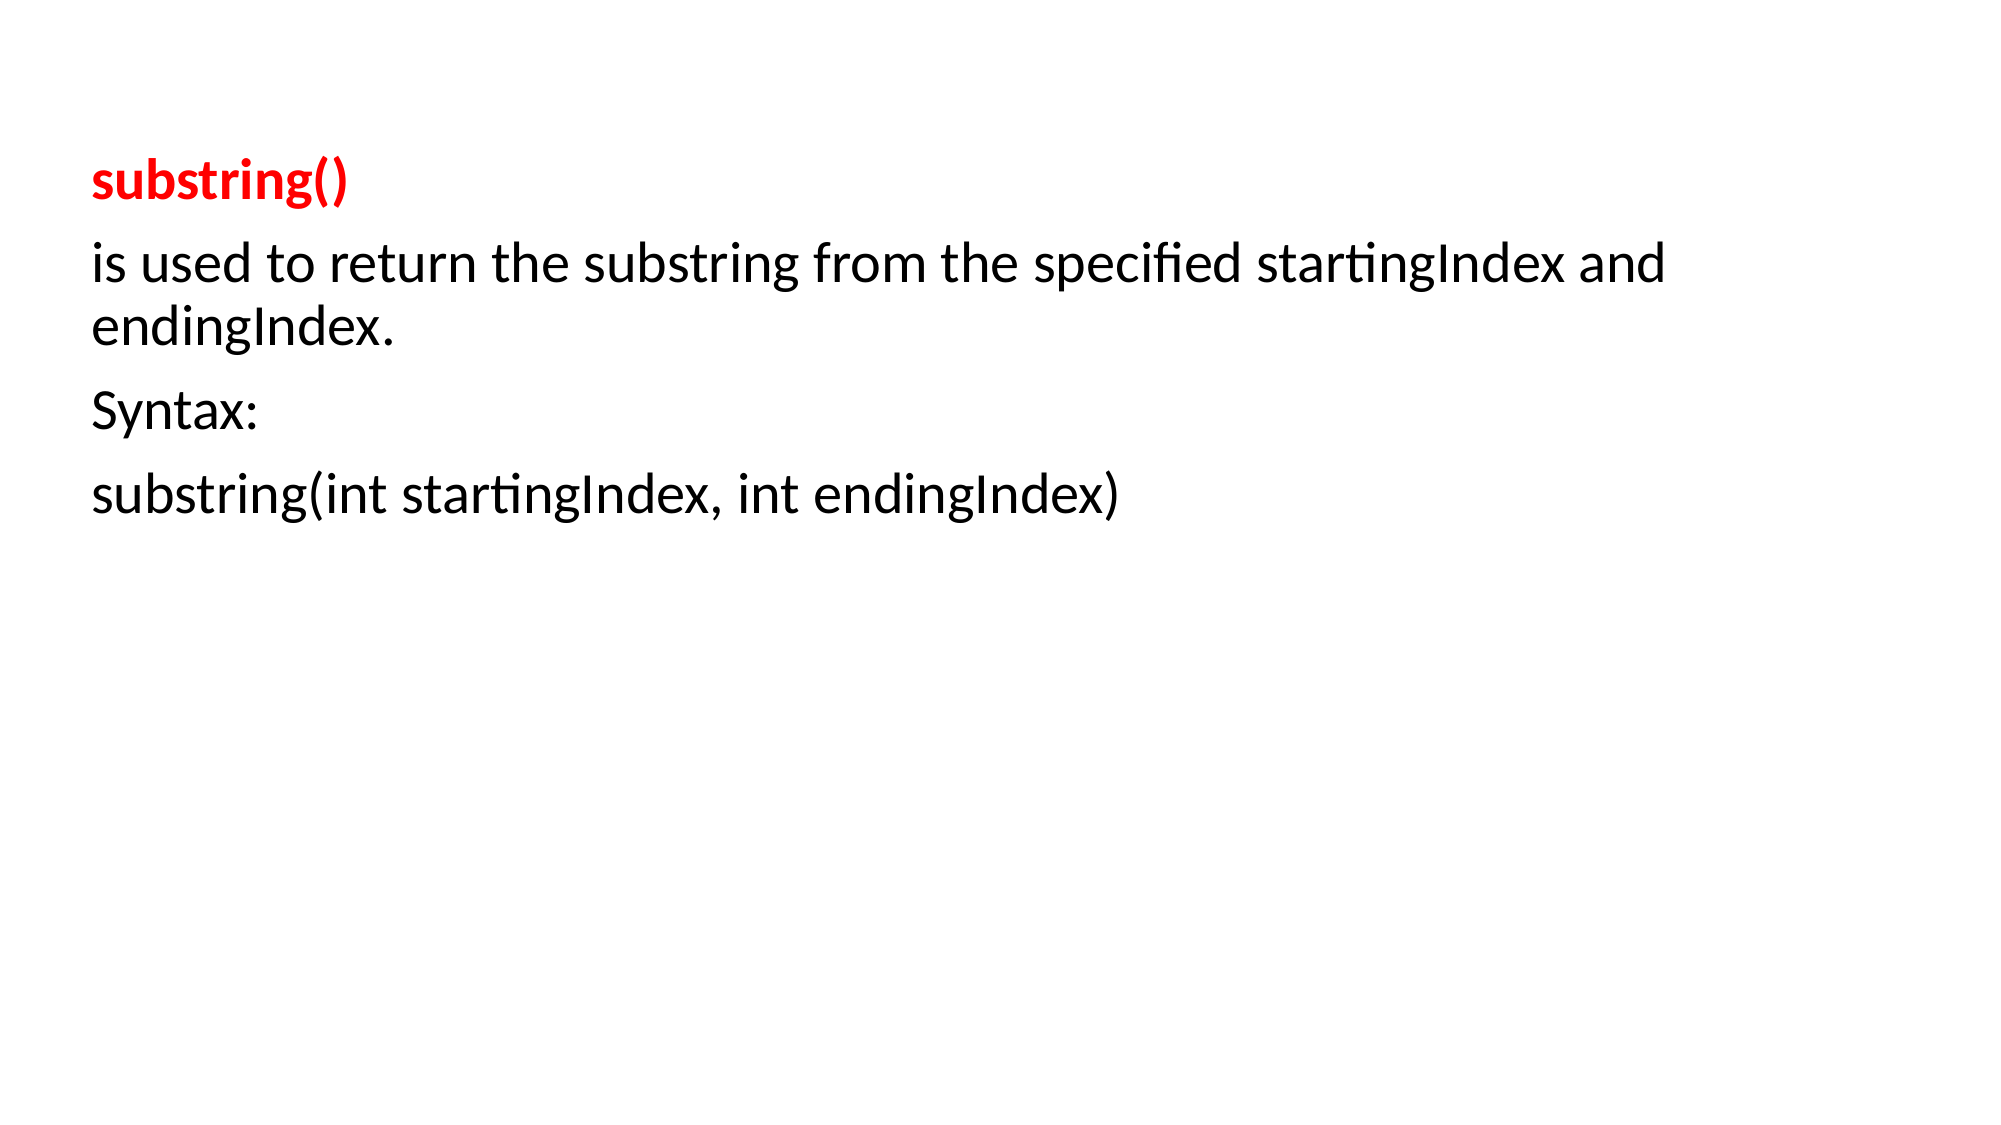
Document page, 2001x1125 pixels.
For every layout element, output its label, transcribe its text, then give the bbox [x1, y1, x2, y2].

list substring() is used to return the substring from the specified startingIndex and endingIndex. Syntax: substring(int startingIndex, int endingIndex) [76, 141, 1863, 1014]
